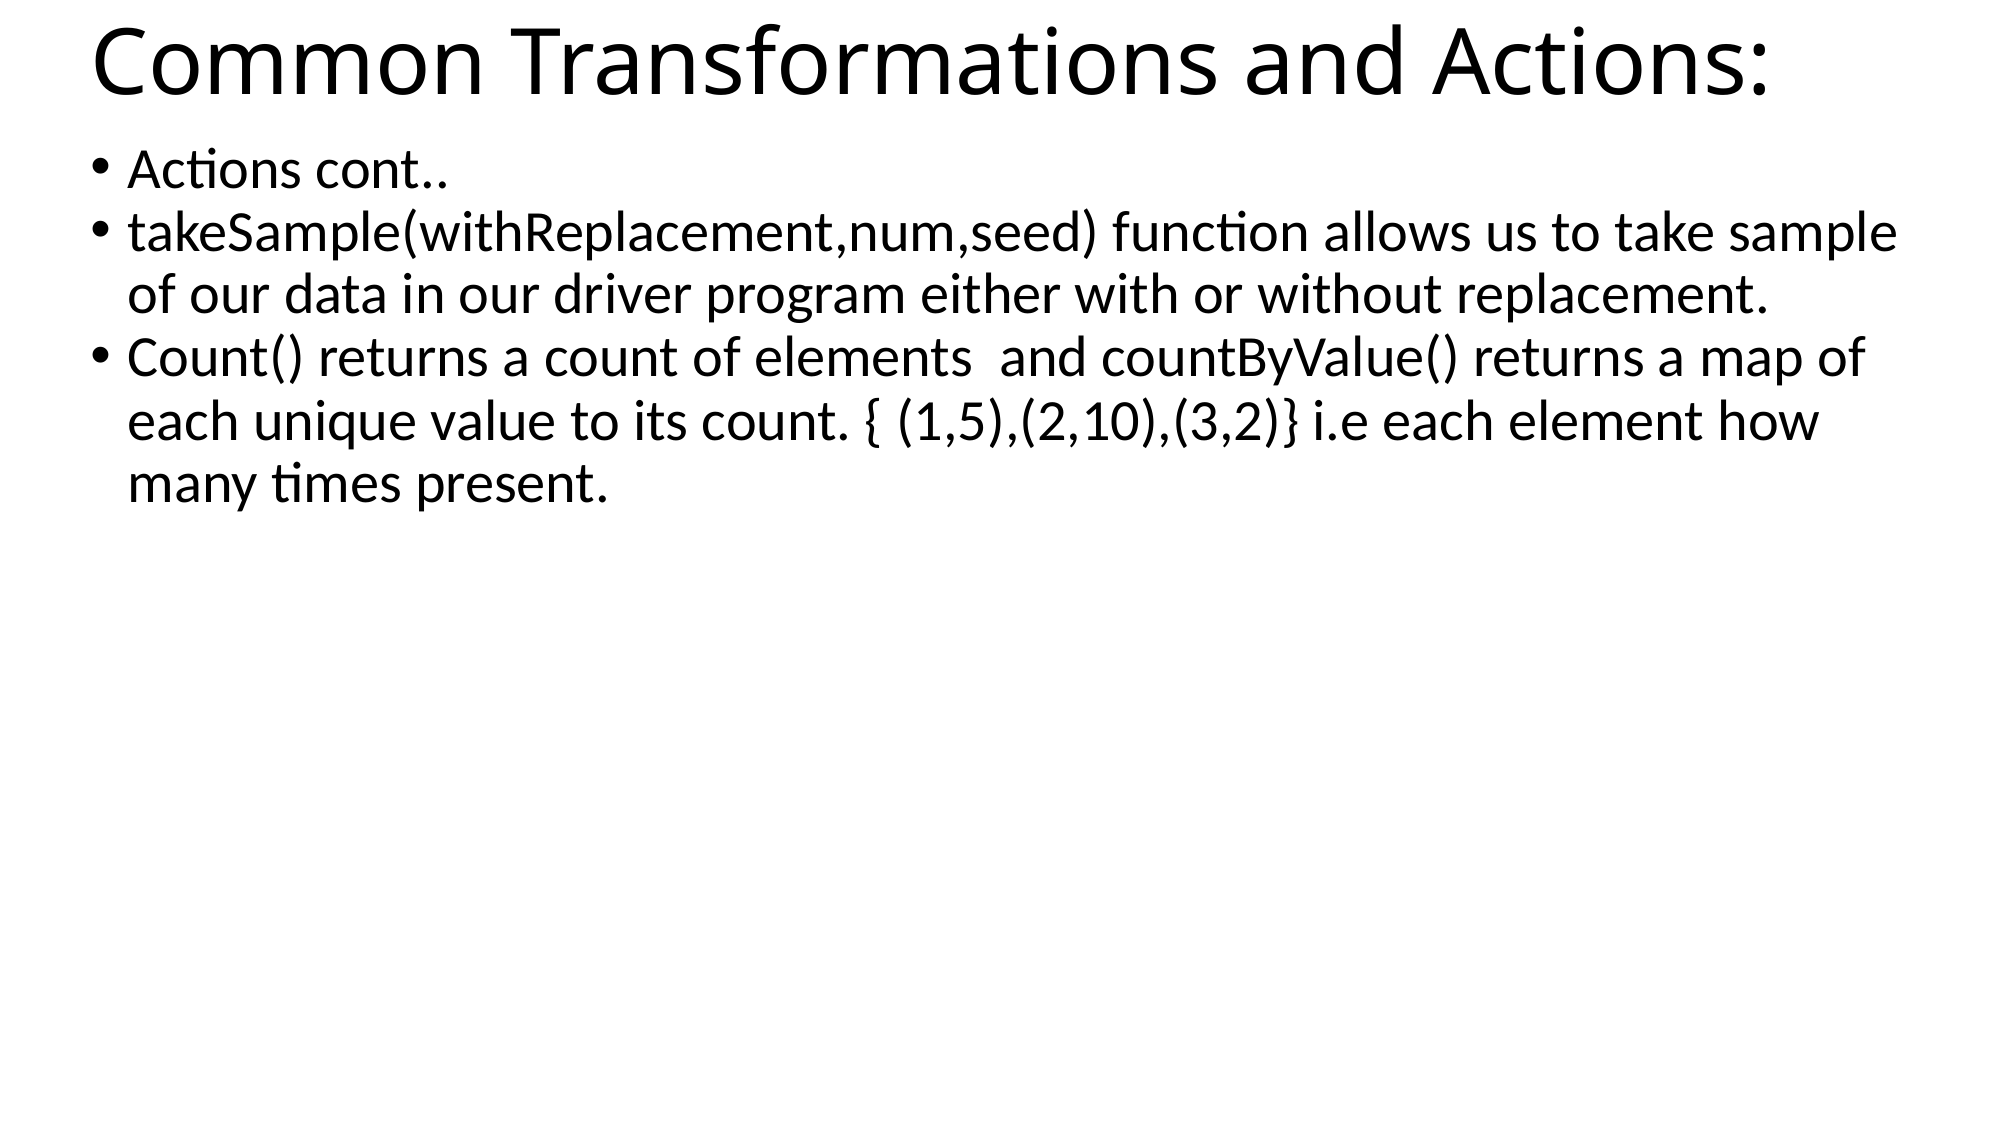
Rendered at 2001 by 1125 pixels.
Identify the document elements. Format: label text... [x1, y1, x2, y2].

text_box Common Transformations and Actions: [75, 0, 1944, 130]
text_box Actions cont.. takeSample(withReplacement,num,seed) function allows us to take sample of our data in our driver program either with or without replacement. Count() returns a count of elements and countByValue() returns a map of each unique value to its count. { (1,5),(2,10),(3,2)} i.e each element how many times present. [75, 130, 1944, 1103]
